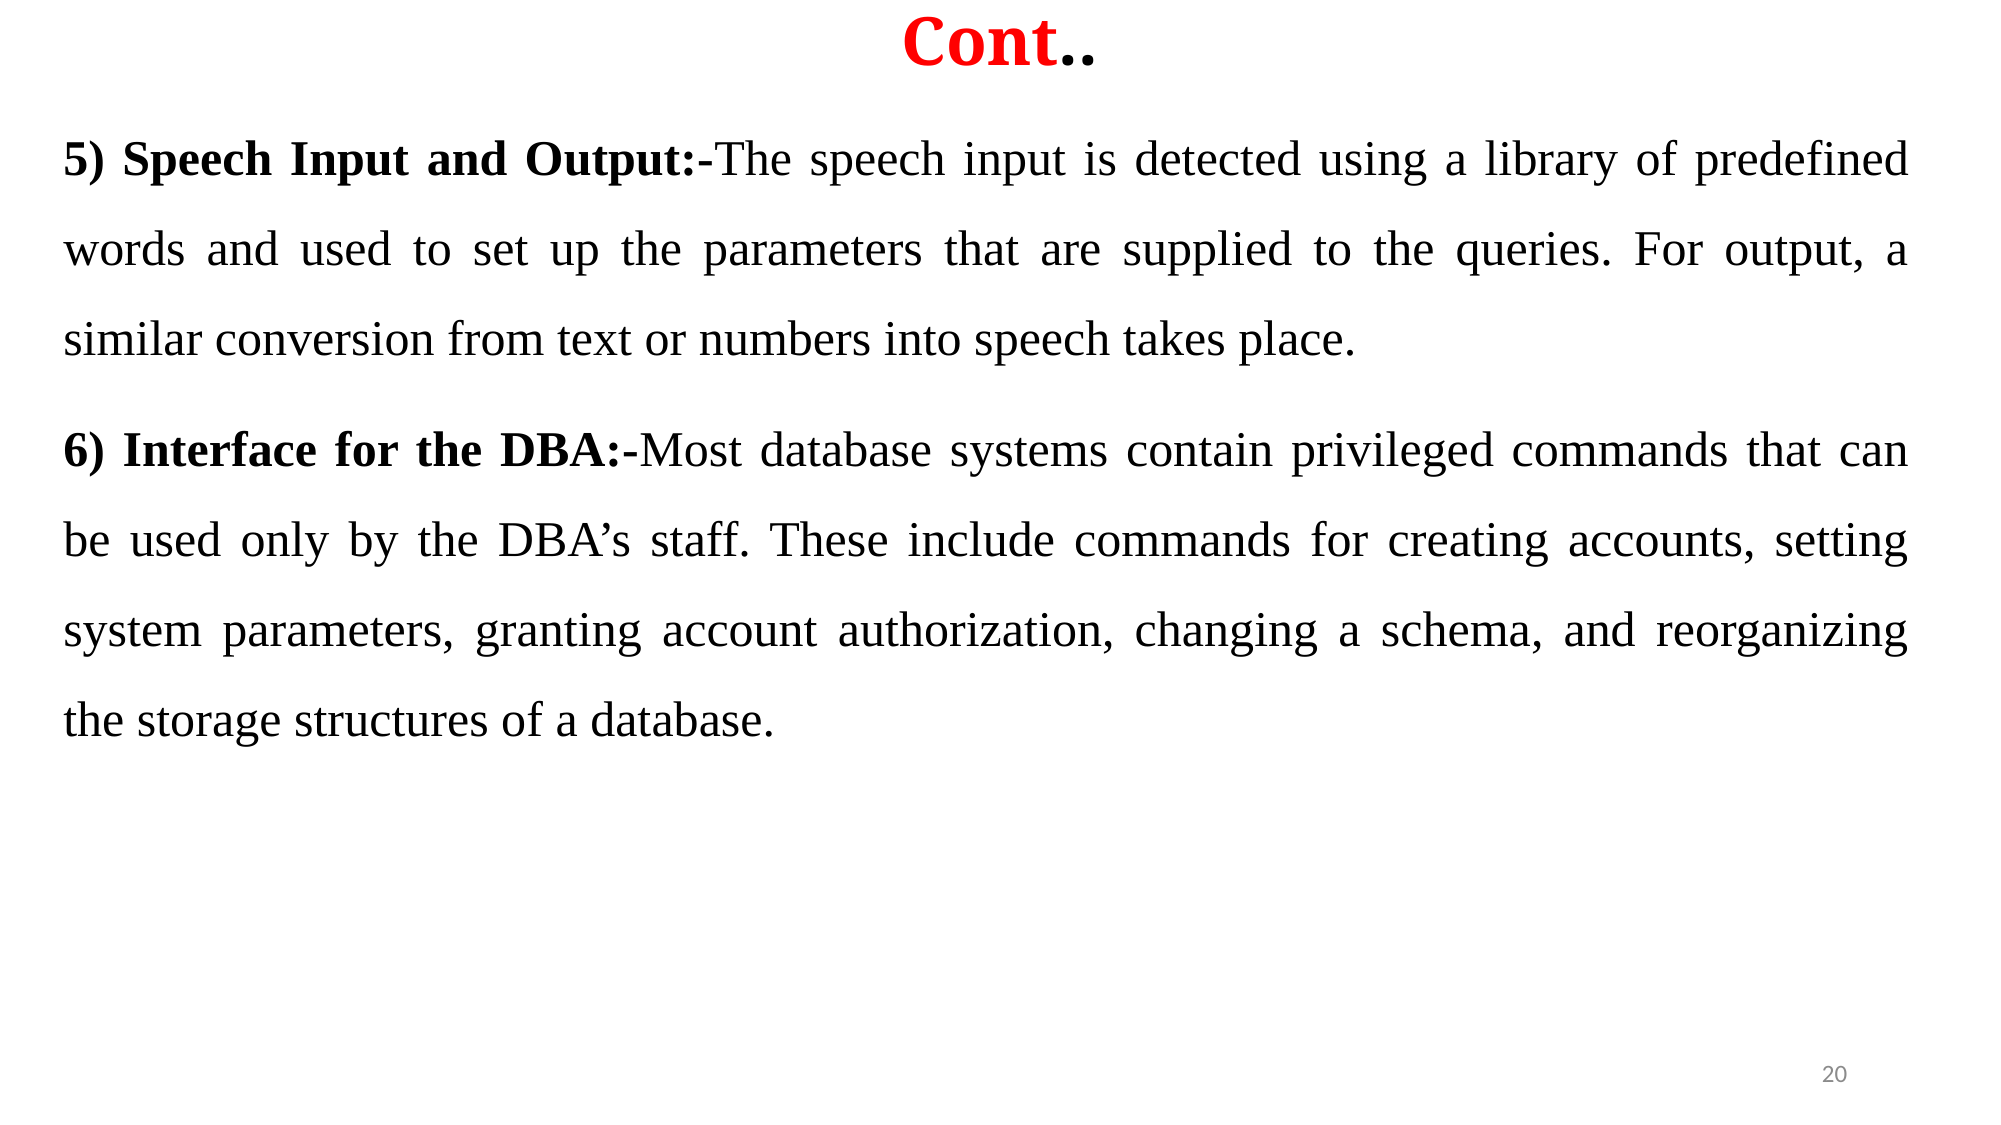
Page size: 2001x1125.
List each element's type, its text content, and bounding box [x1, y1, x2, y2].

list 5) Speech Input and Output:-The speech input is detected using a library of predefined words and used to set up the parameters that are supplied to the queries. For output, a similar conversion from text or numbers into speech takes place. 6) Interface for the DBA:-Most database systems contain privileged commands that can be used only by the DBA’s staff. These include commands for creating accounts, setting system parameters, granting account authorization, changing a schema, and reorganizing the storage structures of a database. [48, 88, 1925, 1125]
slide_number 20 [1412, 1042, 1863, 1103]
title Cont.. [137, 0, 1863, 88]
